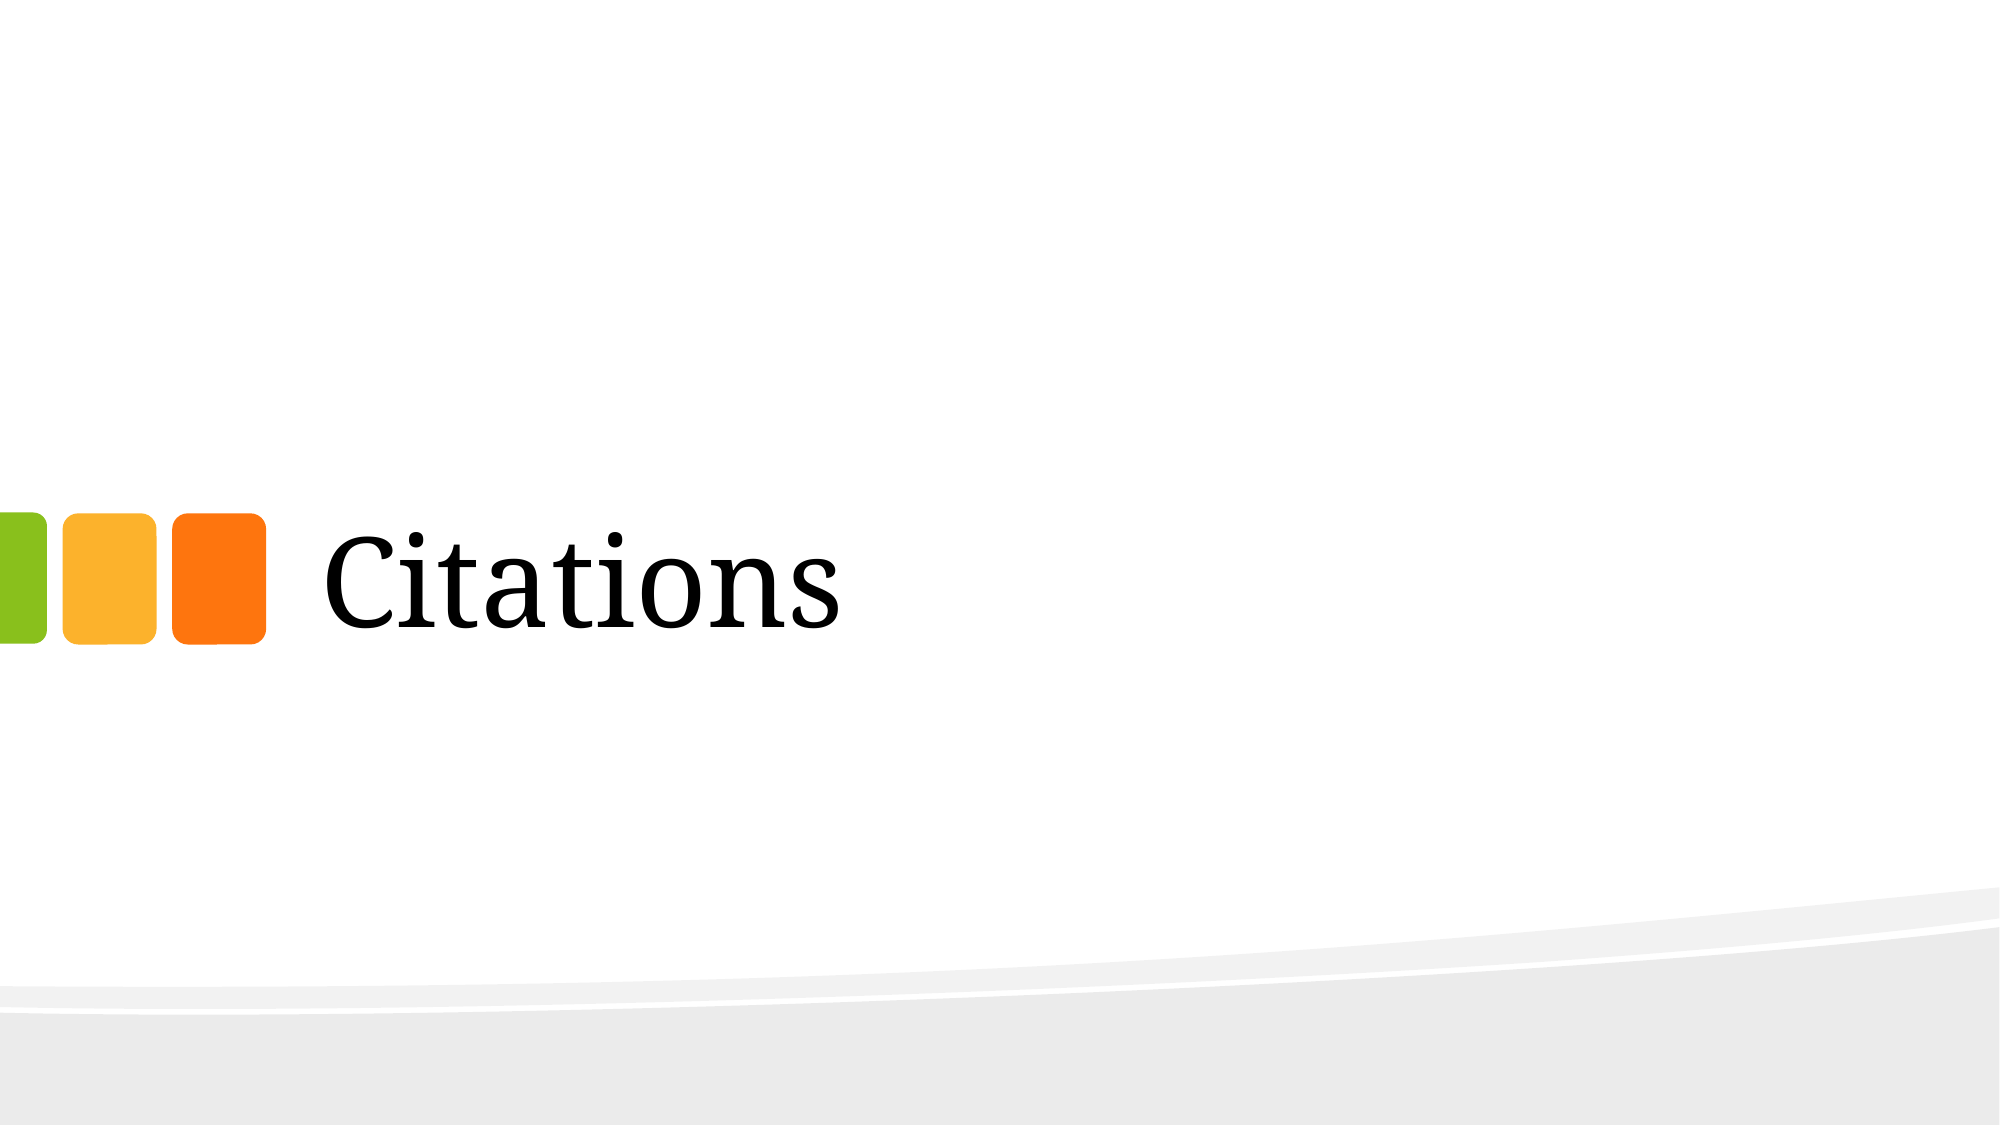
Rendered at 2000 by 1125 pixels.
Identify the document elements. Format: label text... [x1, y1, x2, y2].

title Citations [299, 317, 1800, 663]
